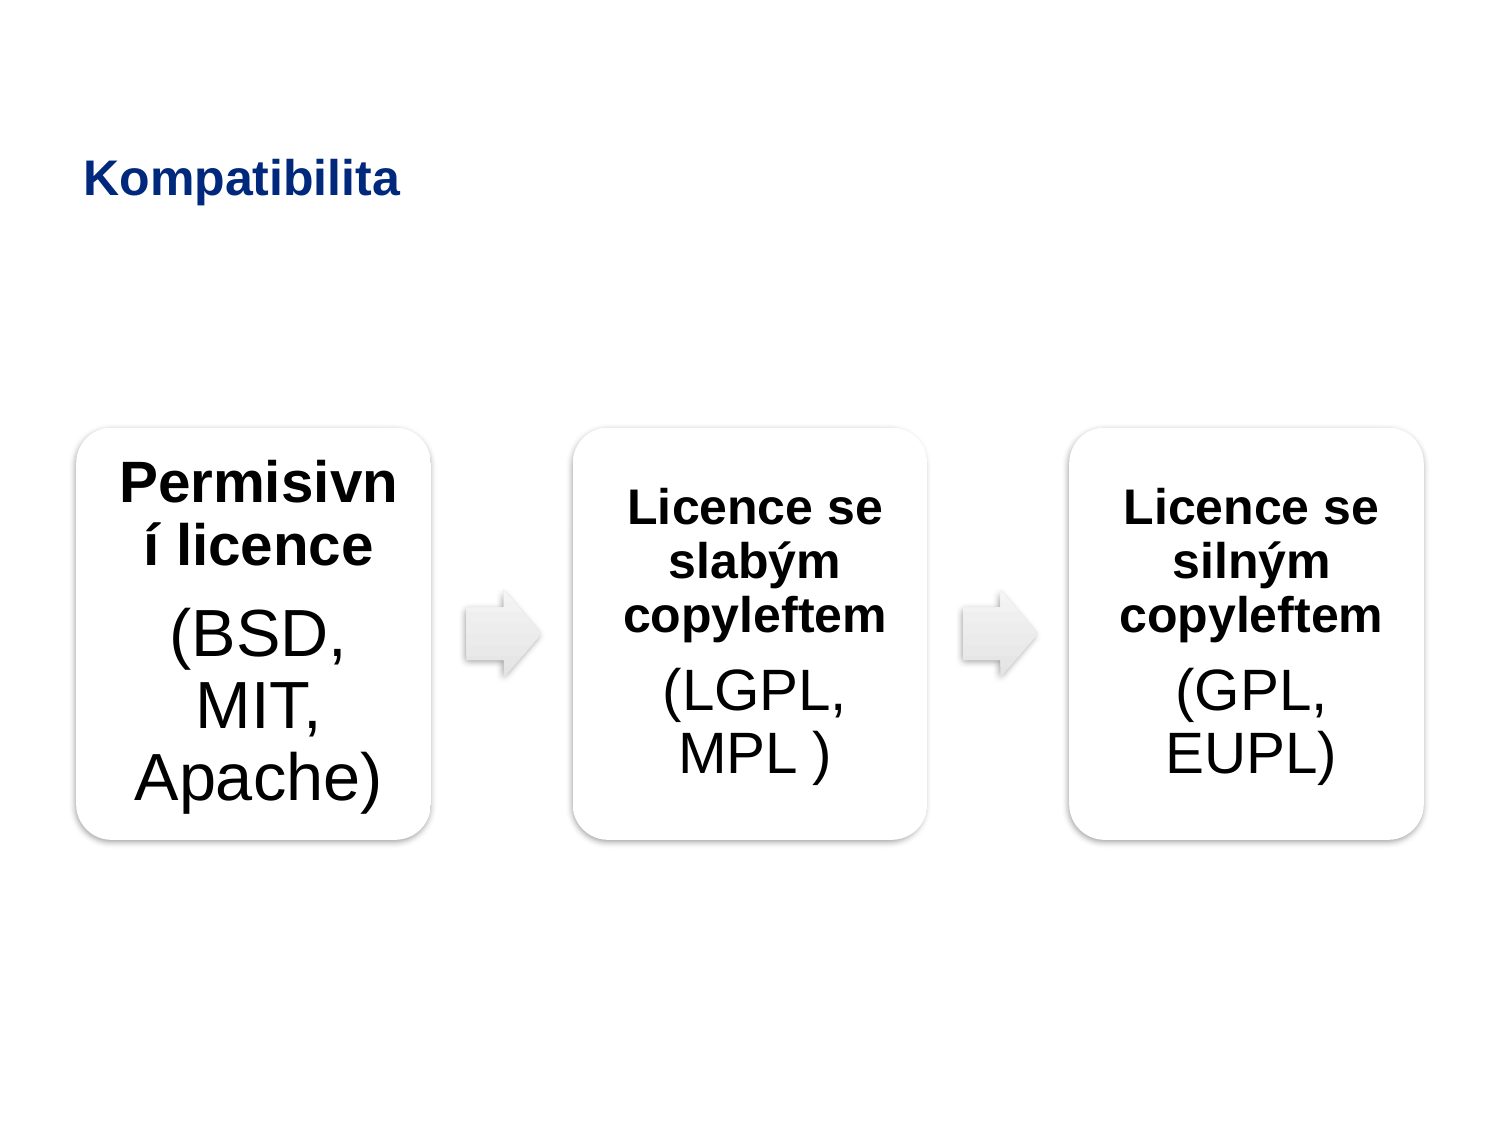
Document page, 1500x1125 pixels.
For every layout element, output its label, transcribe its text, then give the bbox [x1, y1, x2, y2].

title Kompatibilita [83, 129, 1411, 213]
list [74, 262, 1426, 1006]
